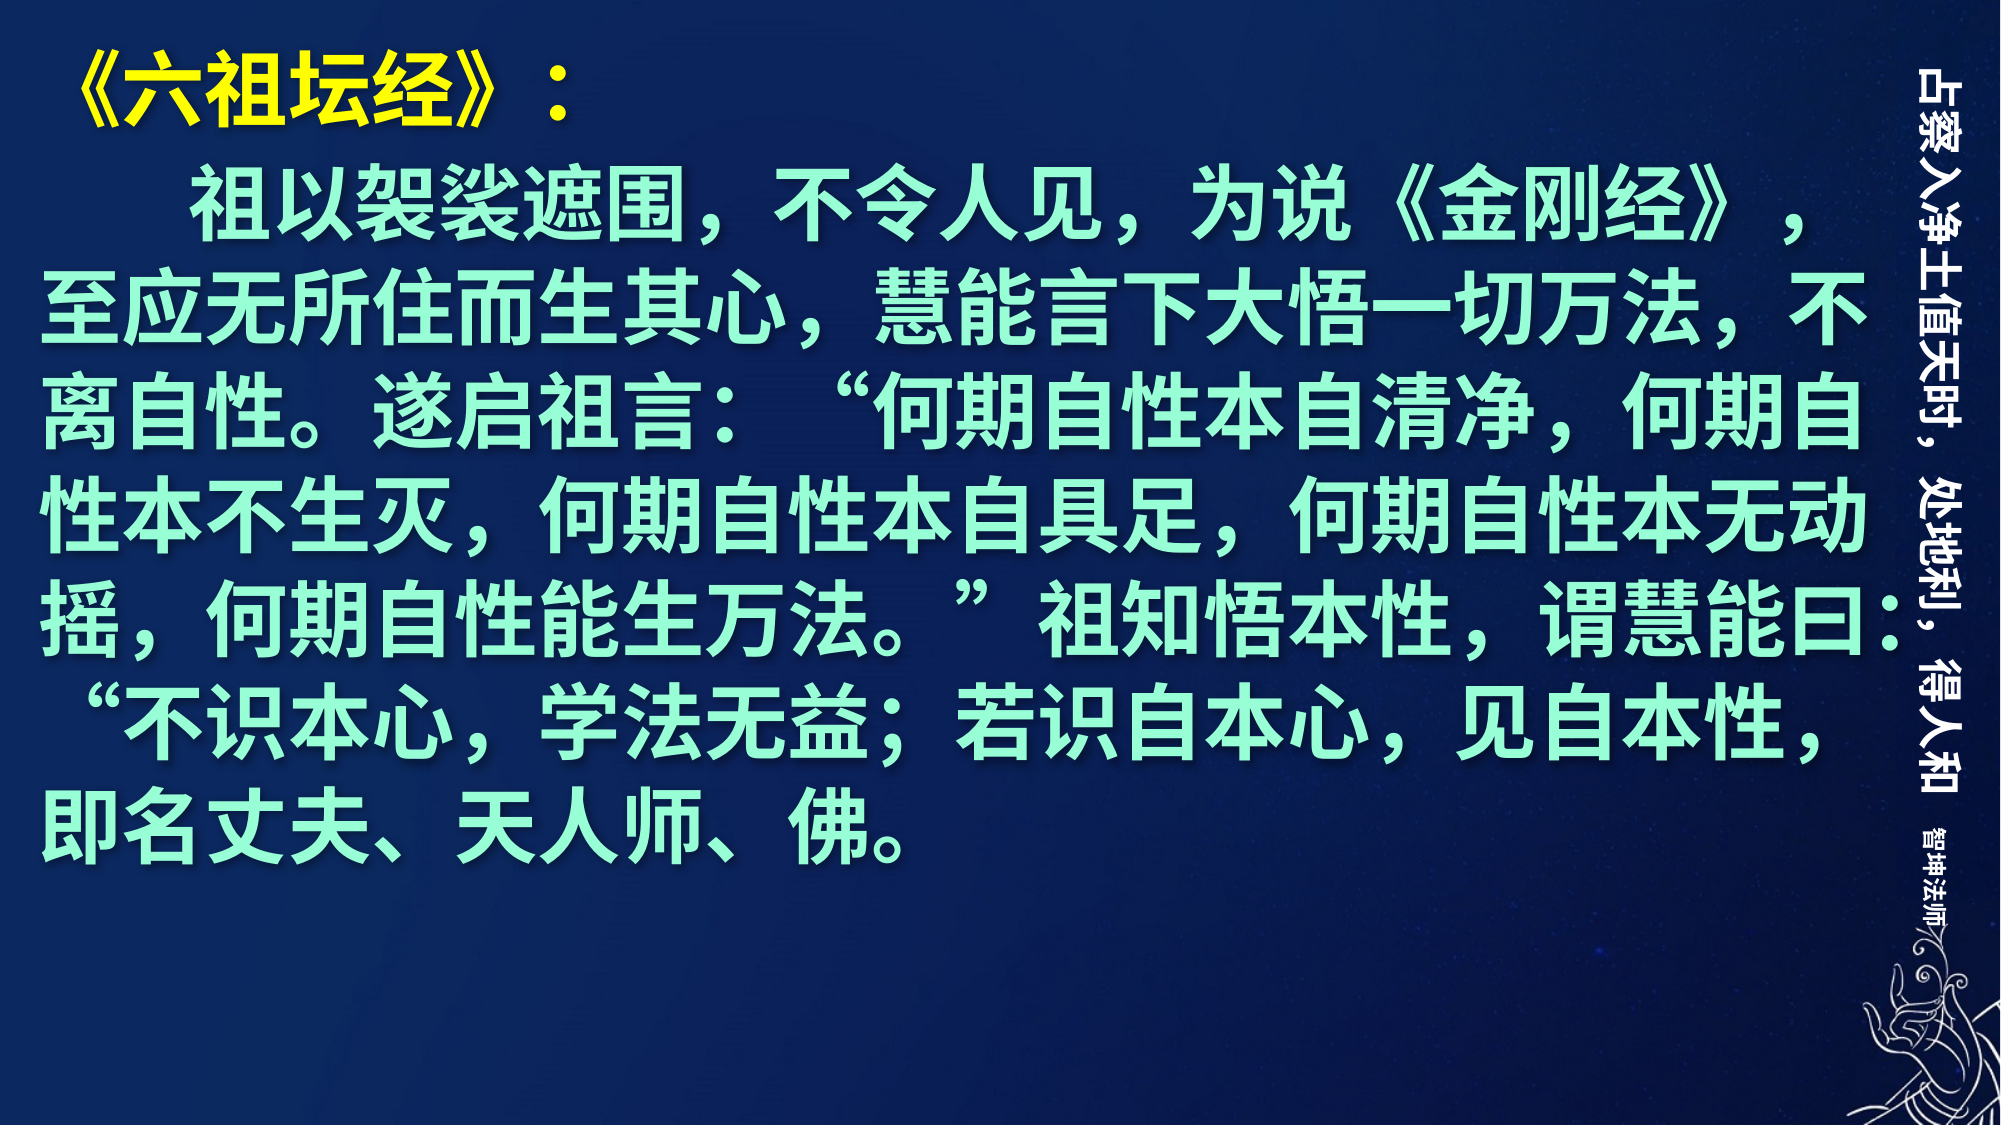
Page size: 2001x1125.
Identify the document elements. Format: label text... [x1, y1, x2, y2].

picture [0, 0, 2001, 1125]
list 《六祖坛经》： 祖以袈裟遮围，不令人见，为说《金刚经》，至应无所住而生其心，慧能言下大悟一切万法，不离自性。遂启祖言：“何期自性本自清净，何期自性本不生灭，何期自性本自具足，何期自性本无动摇，何期自性能生万法。”祖知悟本性，谓慧能曰：“不识本心，学法无益；若识自本心，见自本性，即名丈夫、天人师、佛。 [23, 25, 1914, 1103]
